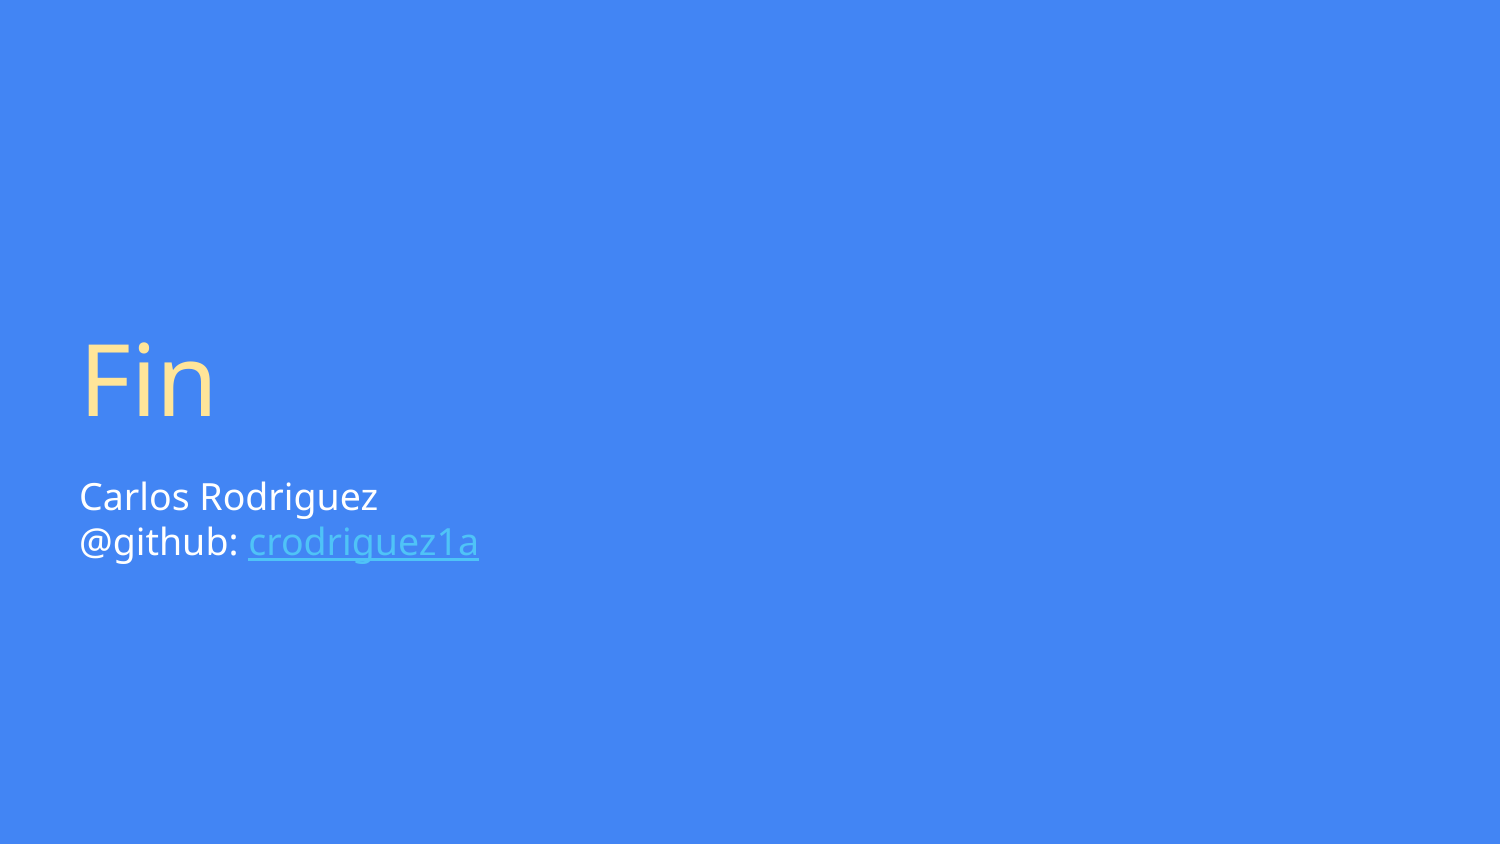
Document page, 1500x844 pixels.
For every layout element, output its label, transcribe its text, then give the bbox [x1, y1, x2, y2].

title Fin [64, 298, 1413, 452]
subtitle Carlos Rodriguez @github: crodriguez1a [64, 457, 1413, 611]
